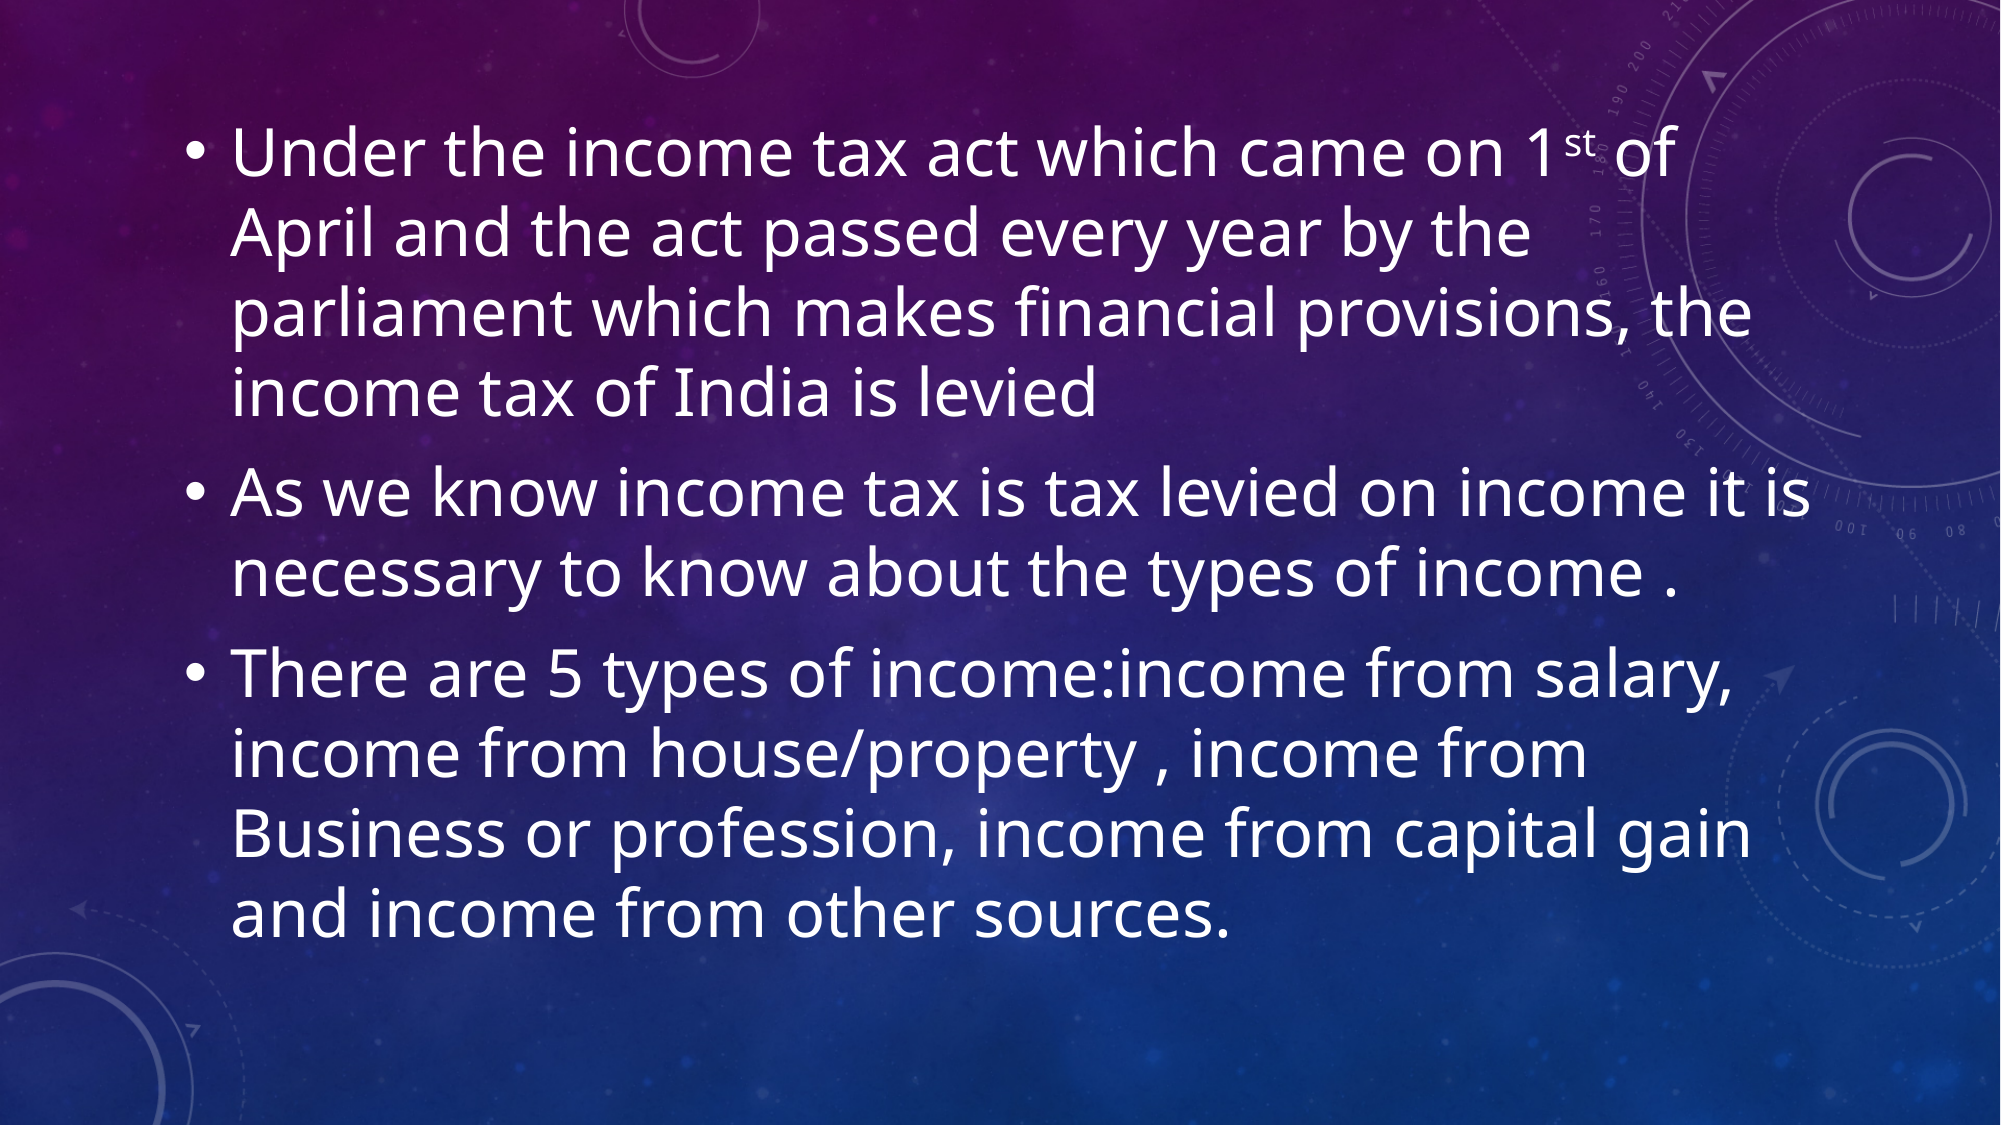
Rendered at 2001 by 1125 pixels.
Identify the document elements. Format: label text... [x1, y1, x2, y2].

list Under the income tax act which came on 1st of April and the act passed every year by the parliament which makes financial provisions, the income tax of India is levied As we know income tax is tax levied on income it is necessary to know about the types of income . There are 5 types of income:income from salary, income from house/property , income from Business or profession, income from capital gain and income from other sources. [169, 230, 1831, 830]
picture [0, 0, 2001, 1125]
